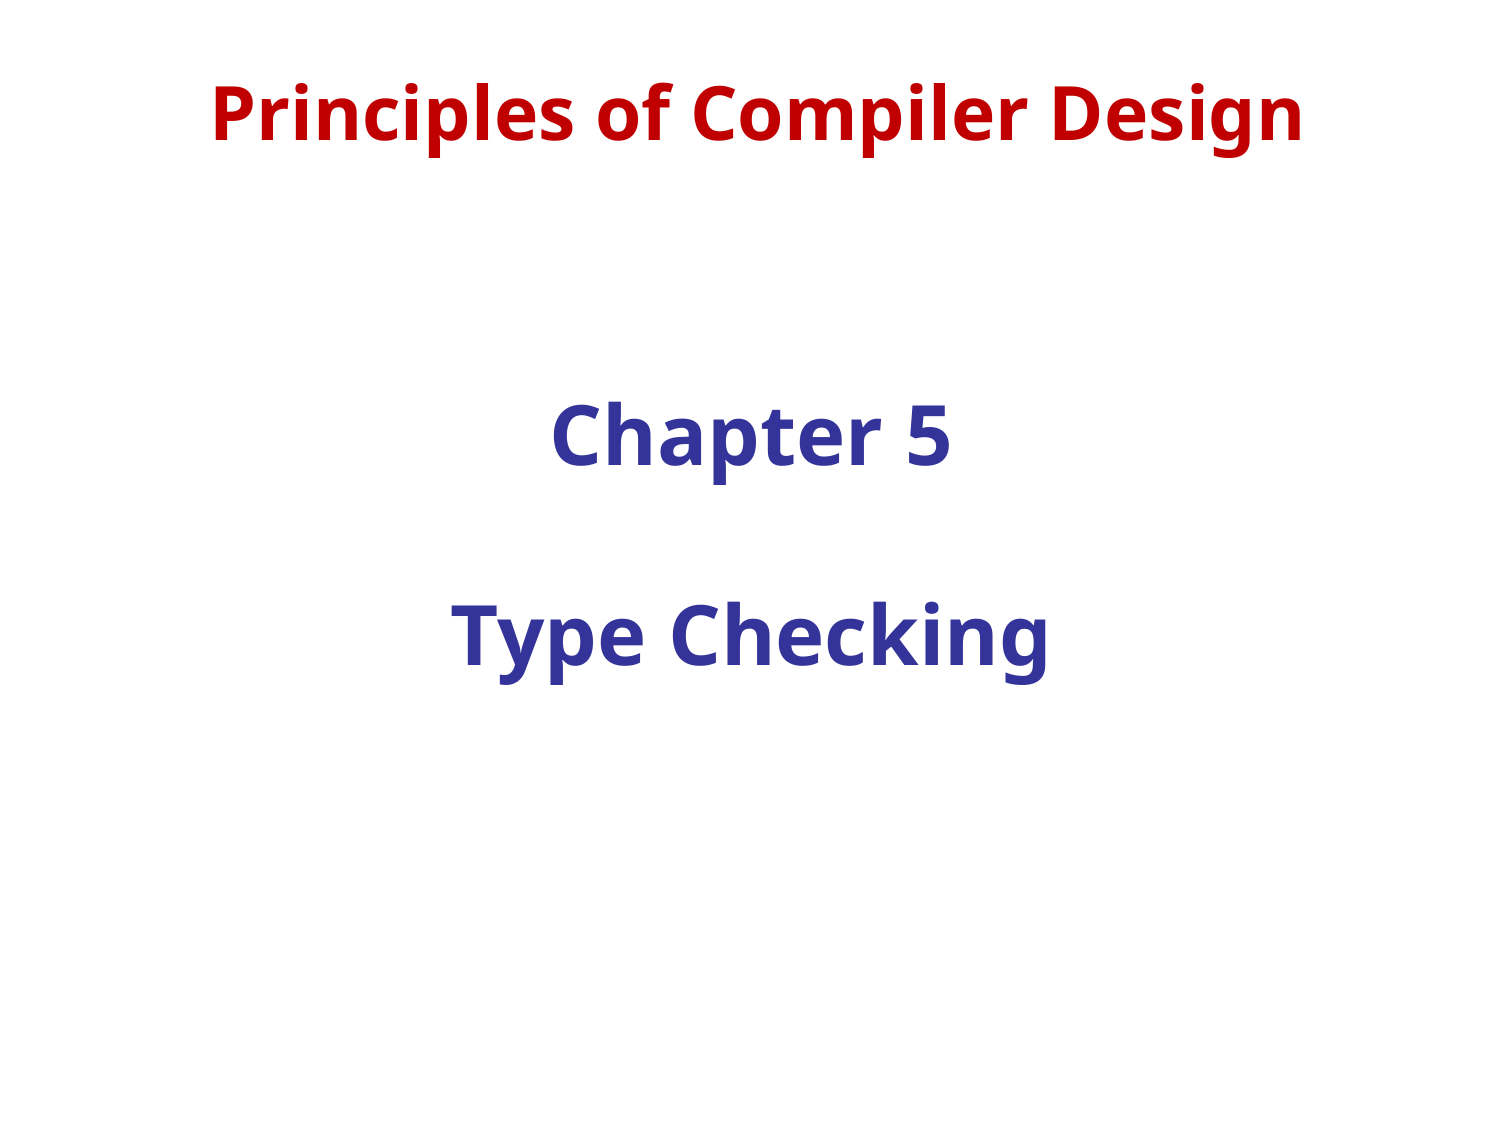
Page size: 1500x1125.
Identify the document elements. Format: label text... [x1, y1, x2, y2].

title Principles of Compiler Design [124, 37, 1392, 163]
text_box Chapter 5 Type Checking [112, 375, 1391, 690]
